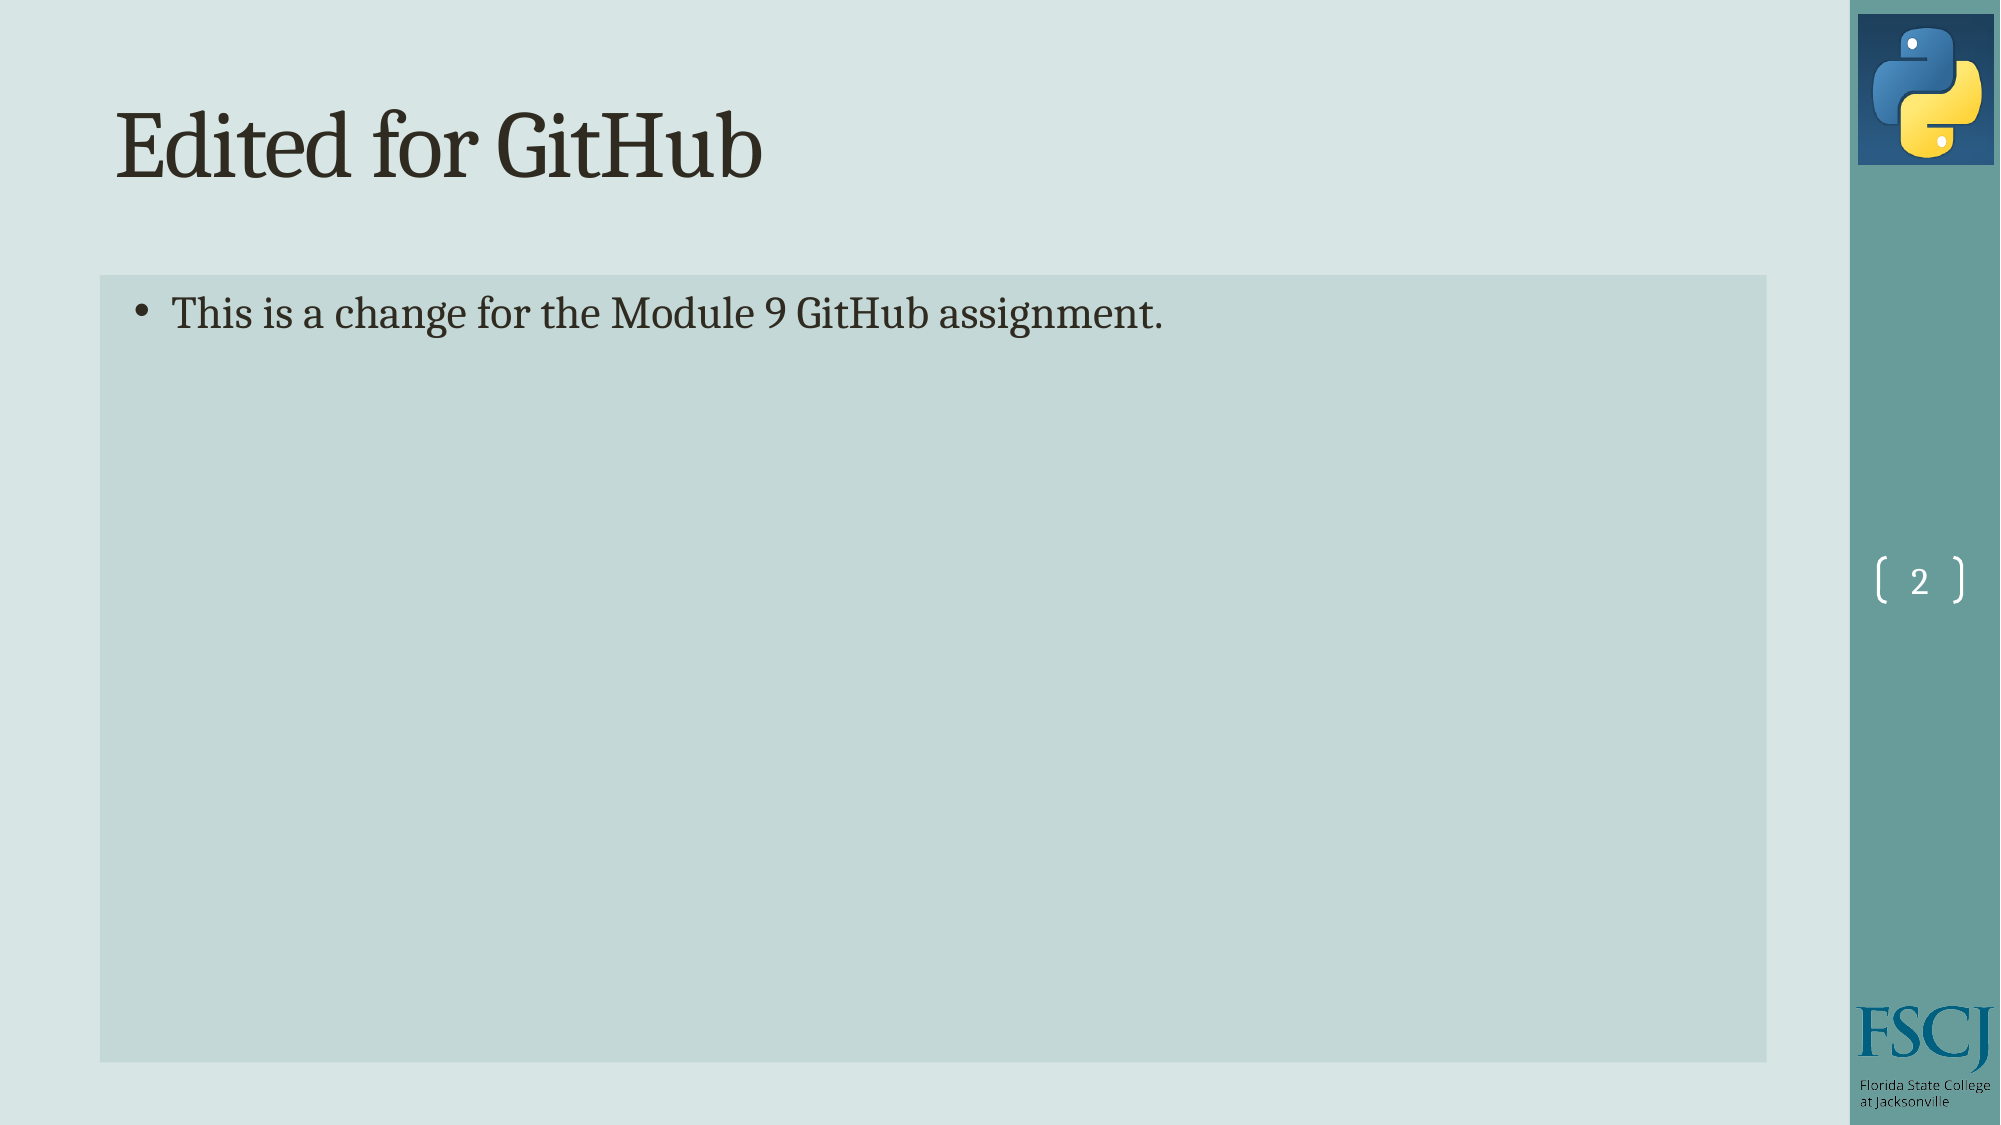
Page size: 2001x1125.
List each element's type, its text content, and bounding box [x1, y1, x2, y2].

picture [1856, 1006, 1994, 1109]
list This is a change for the Module 9 GitHub assignment. [99, 275, 1767, 1063]
title Edited for GitHub [99, 45, 1767, 233]
picture [1858, 14, 1994, 165]
slide_number 2 [1876, 555, 1964, 604]
